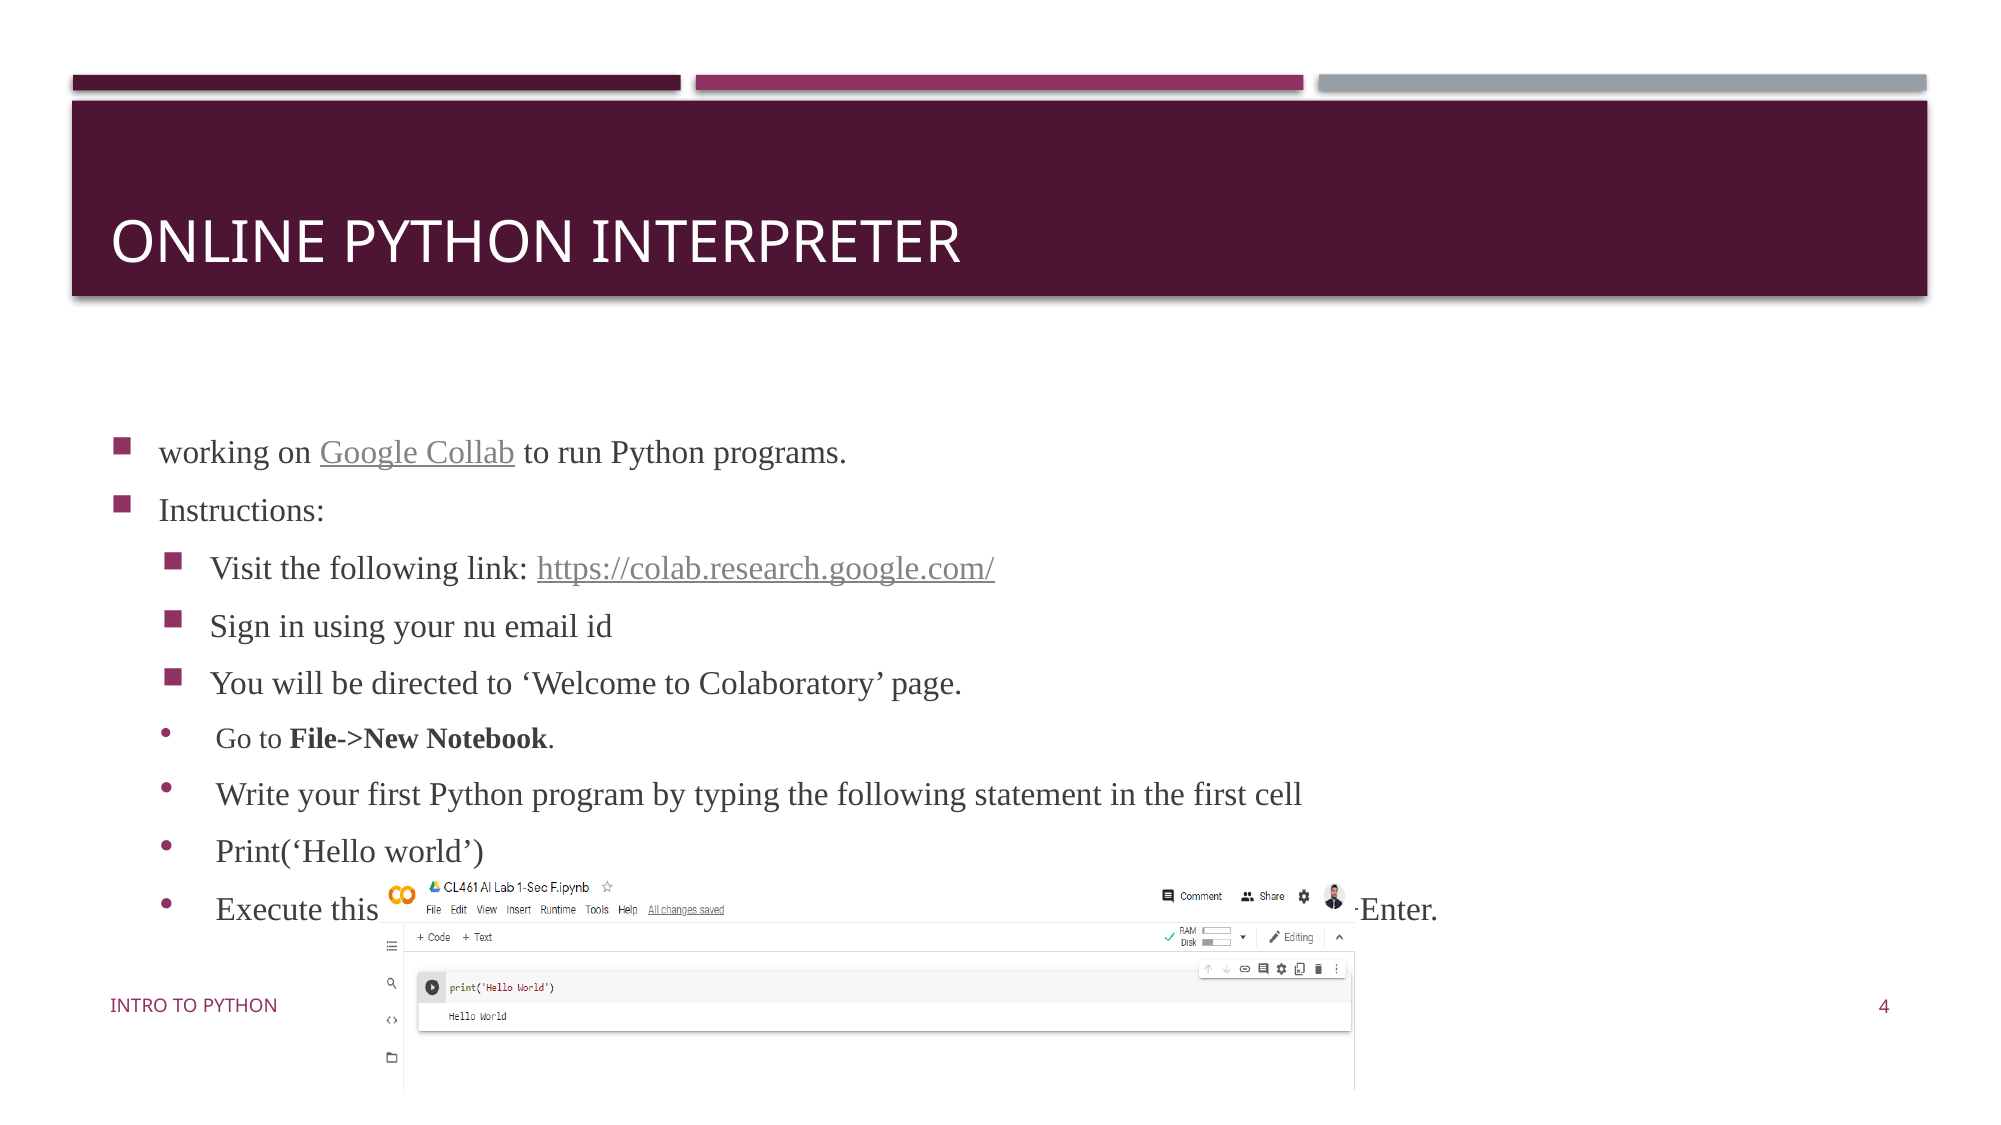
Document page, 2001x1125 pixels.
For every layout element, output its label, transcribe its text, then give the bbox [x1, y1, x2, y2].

picture [378, 871, 1355, 1090]
footer Intro to Python [95, 976, 372, 1037]
slide_number 4 [1732, 977, 1905, 1037]
title Online Python Interpreter [95, 115, 1905, 282]
list working on Google Collab to run Python programs. Instructions: Visit the following link: https://colab.research.google.com/ Sign in using your nu email id You will be directed to ‘Welcome to Colaboratory’ page. Go to File->New Notebook. Write your first Python program by typing the following statement in the first cell Print(‘Hello world’) Execute this cell by clicking the play button on the left of the cell or by pressing Ctrl+Enter. [95, 422, 1905, 936]
